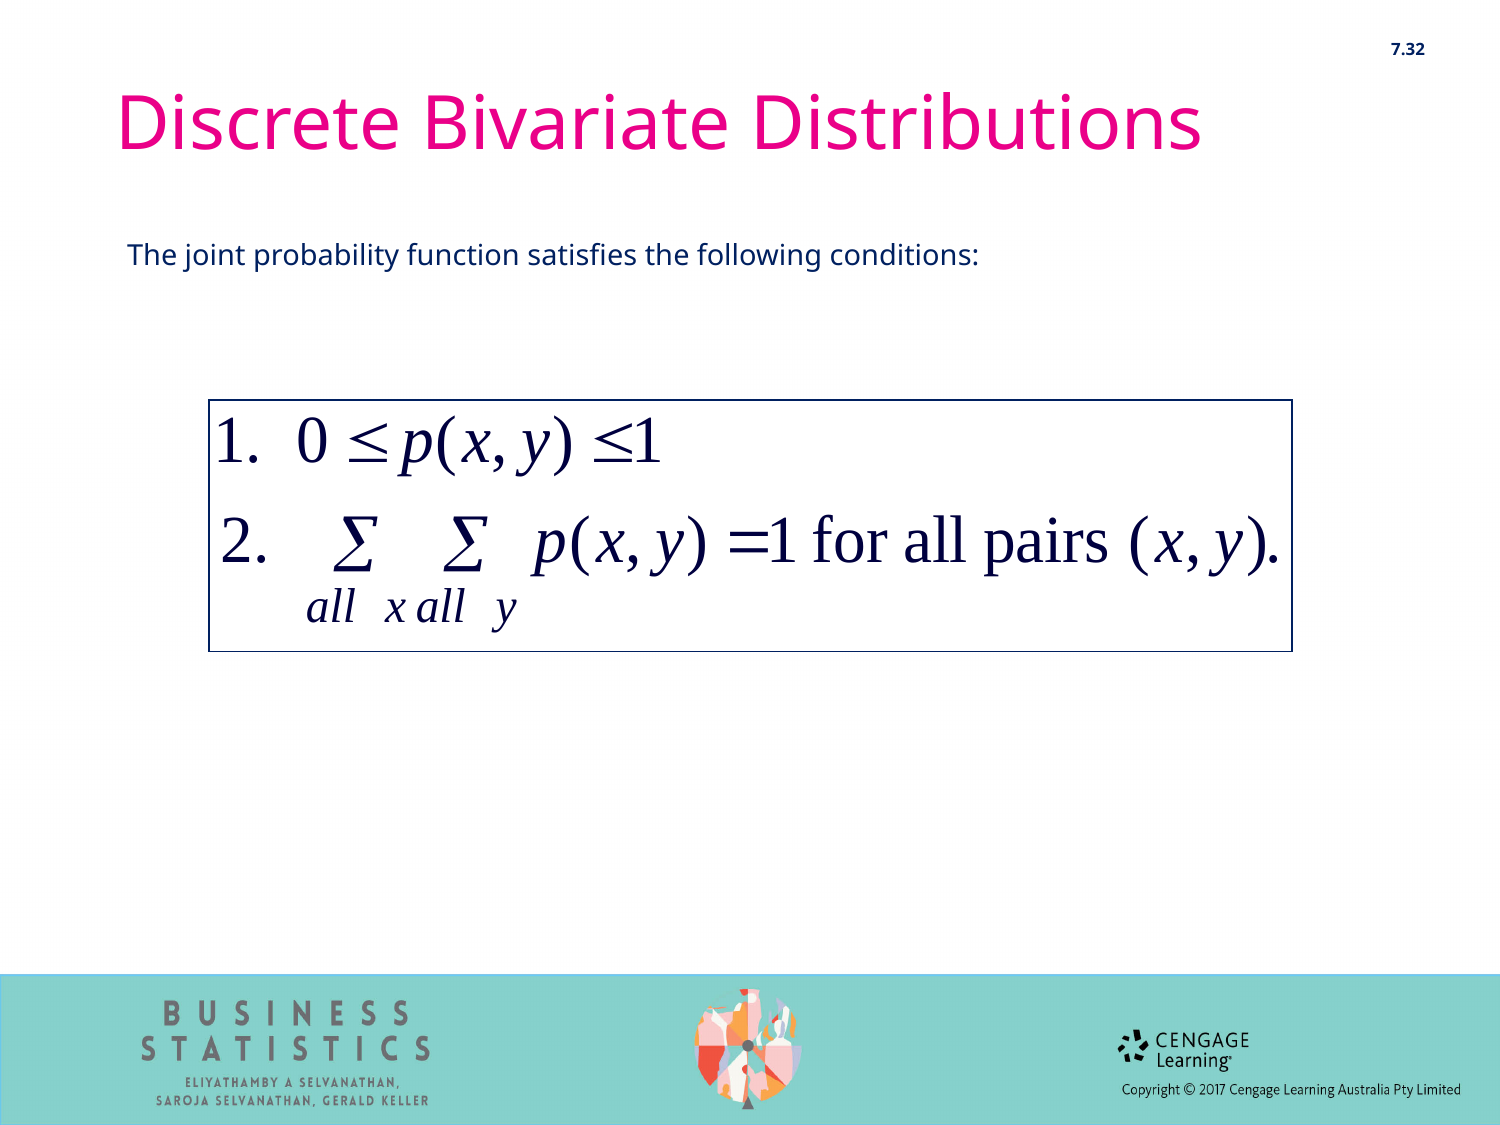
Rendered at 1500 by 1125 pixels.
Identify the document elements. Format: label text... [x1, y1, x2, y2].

text_box The joint probability function satisfies the following conditions: [112, 196, 1443, 374]
text_box 7.32 [1376, 11, 1500, 67]
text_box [209, 400, 1292, 652]
title Discrete Bivariate Distributions [100, 66, 1376, 172]
picture [0, 0, 1500, 1125]
